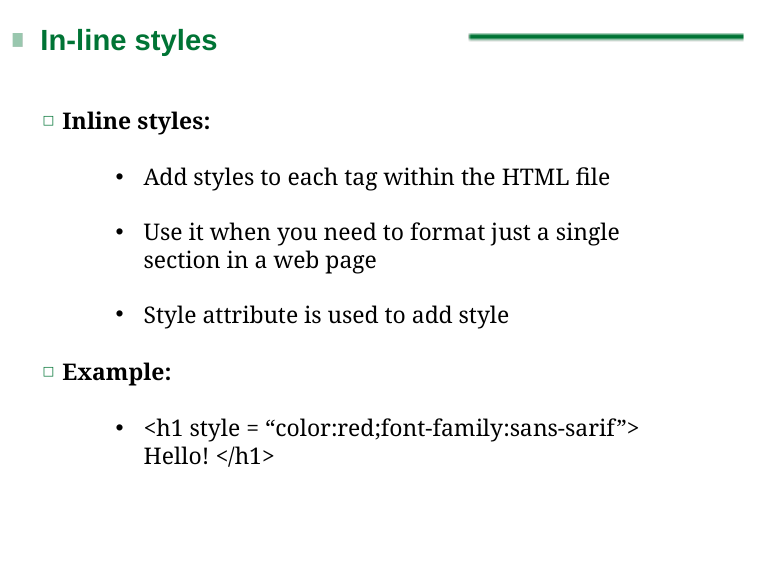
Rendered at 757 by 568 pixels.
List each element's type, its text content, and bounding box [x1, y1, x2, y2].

picture [12, 33, 745, 47]
list Inline styles: Add styles to each tag within the HTML file Use it when you need to format just a single section in a web page Style attribute is used to add style Example: <h1 style = “color:red;font-family:sans-sarif”> Hello! </h1> [40, 105, 693, 359]
title In-line styles [0, 21, 456, 57]
